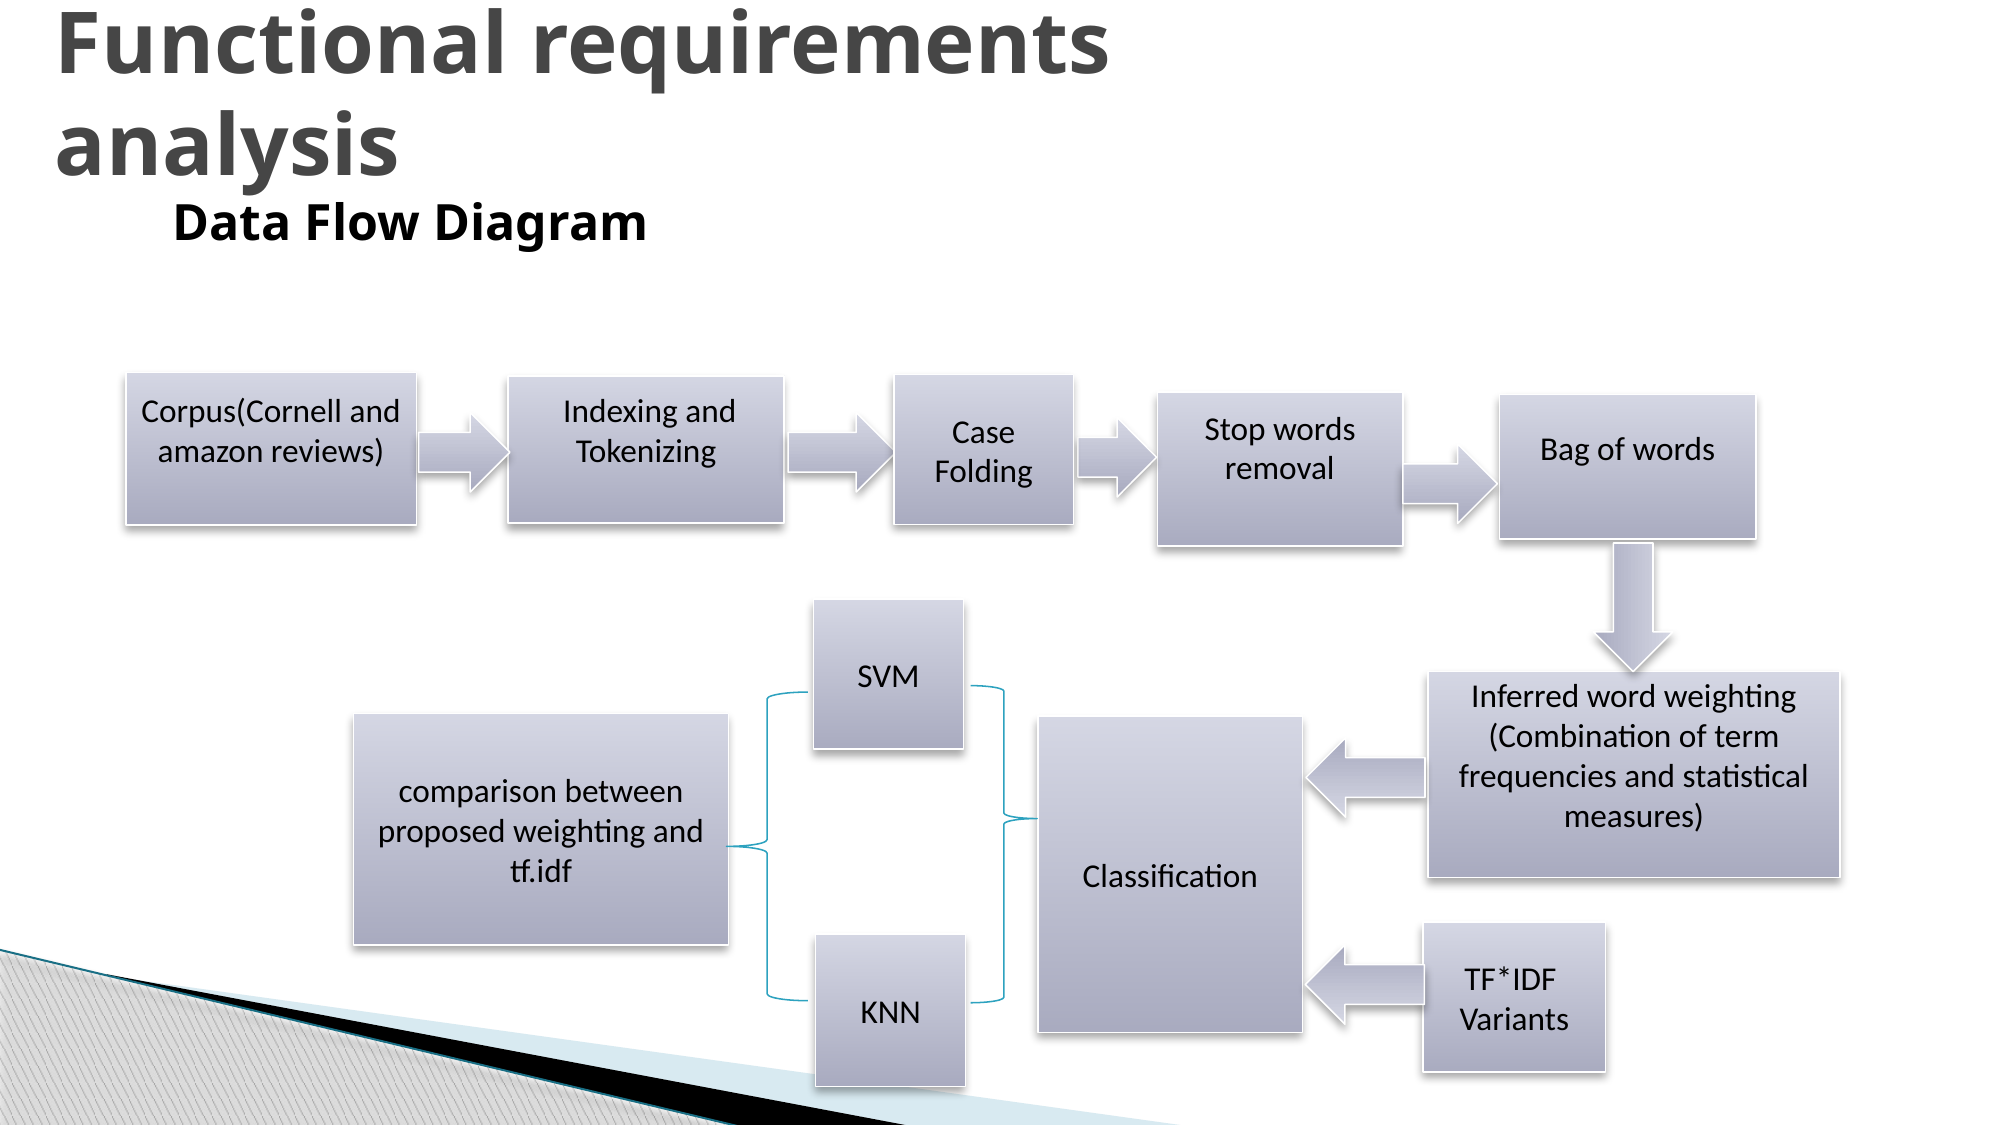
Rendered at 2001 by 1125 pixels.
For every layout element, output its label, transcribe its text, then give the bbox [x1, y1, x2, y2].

text_box TF*IDF Variants [1422, 921, 1606, 1073]
text_box [1305, 736, 1426, 818]
text_box [1304, 944, 1426, 1026]
text_box [970, 684, 1038, 1004]
text_box comparison between proposed weighting and tf.idf [353, 713, 729, 946]
text_box [787, 411, 887, 493]
text_box [417, 411, 511, 493]
text_box KNN [815, 933, 966, 1087]
text_box [725, 691, 808, 1002]
text_box Data Flow Diagram [158, 182, 1414, 258]
text_box Stop words removal [1157, 391, 1404, 547]
title Functional requirements analysis [40, 31, 1468, 150]
text_box Case Folding [893, 374, 1074, 525]
text_box Bag of words [1499, 394, 1757, 540]
text_box SVM [813, 598, 964, 750]
text_box Indexing and Tokenizing [507, 375, 785, 524]
text_box Corpus(Cornell and amazon reviews) [125, 372, 417, 526]
text_box [1402, 443, 1498, 525]
text_box [1079, 416, 1158, 498]
text_box Classification [1037, 715, 1303, 1033]
text_box Inferred word weighting (Combination of term frequencies and statistical measures) [1427, 671, 1841, 878]
text_box [1592, 542, 1674, 673]
